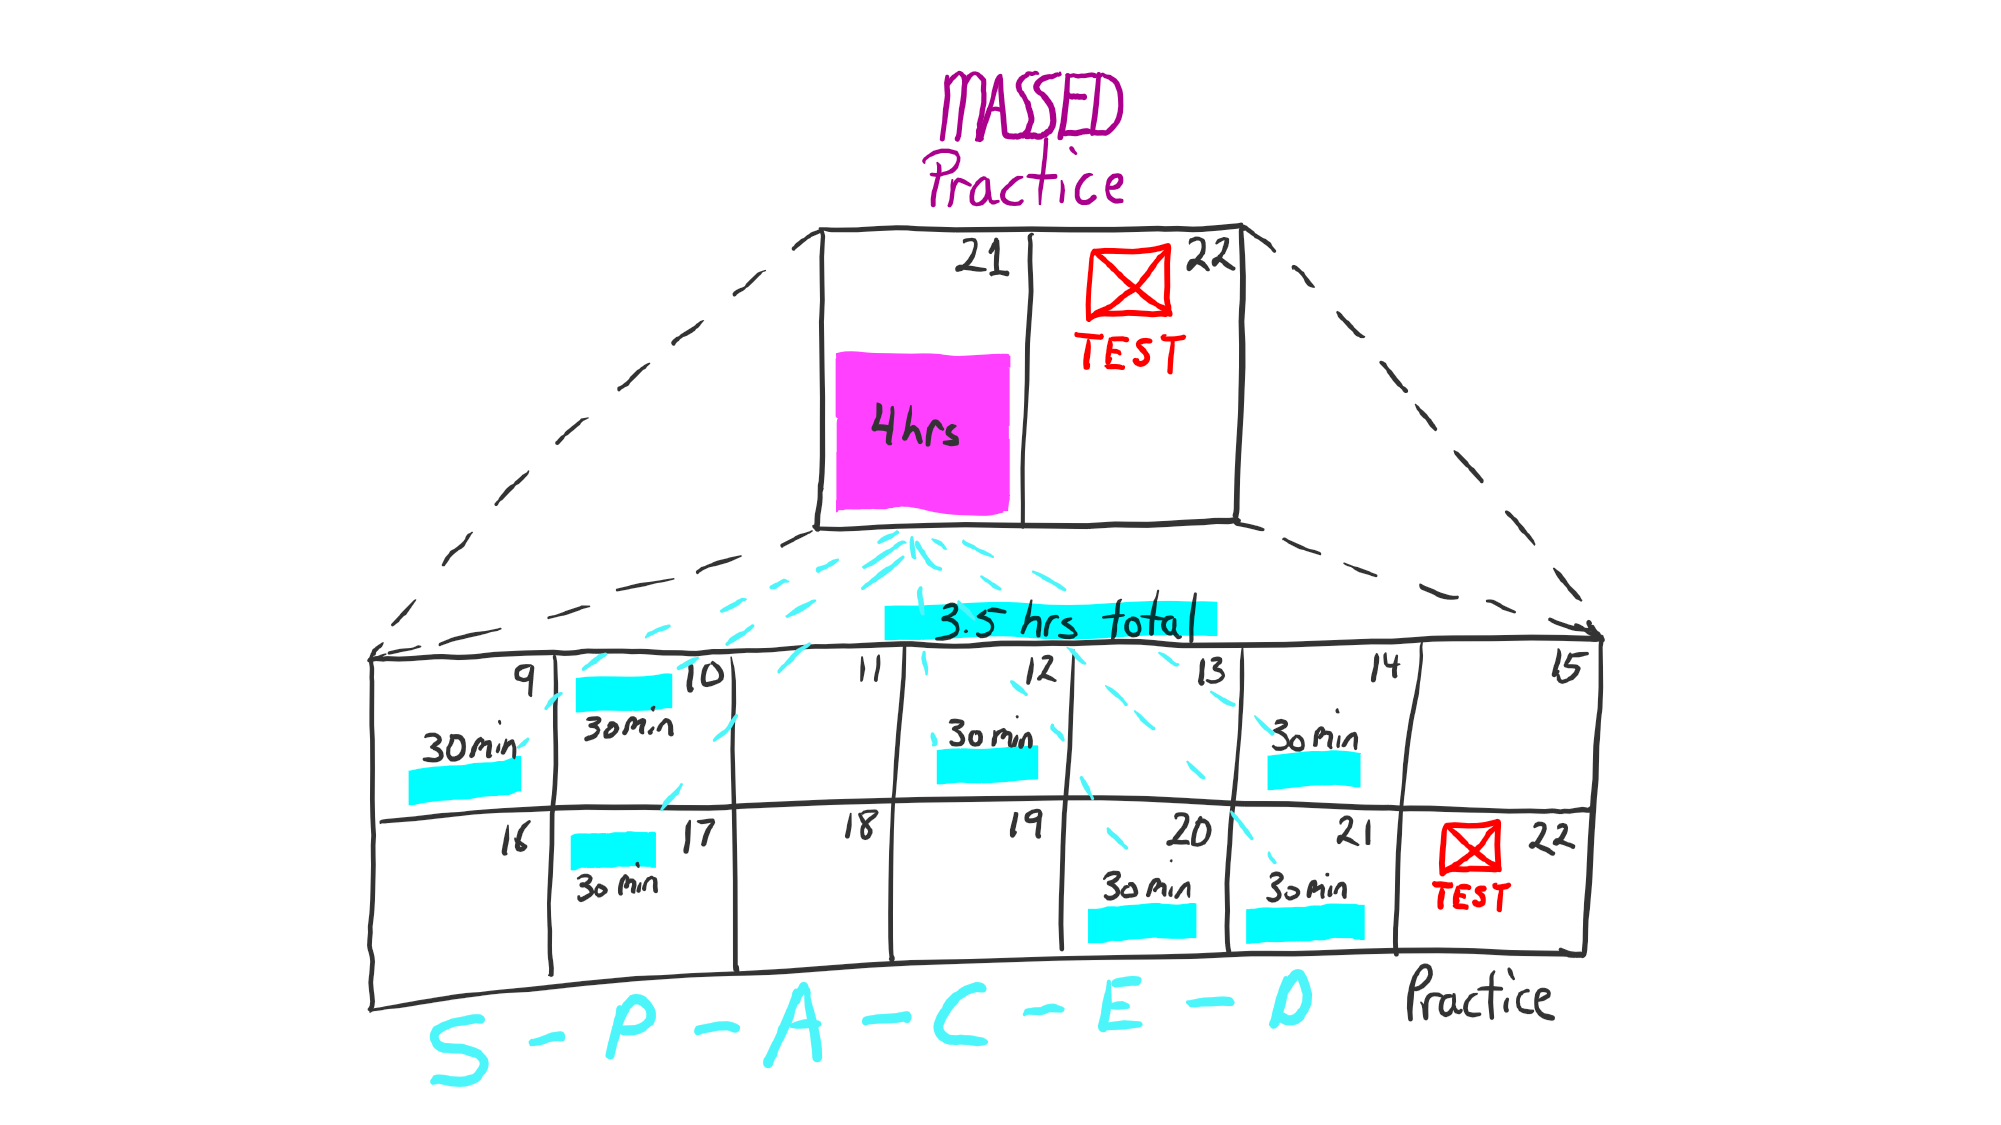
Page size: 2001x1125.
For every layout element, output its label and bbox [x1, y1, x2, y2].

picture [301, 42, 1699, 1107]
